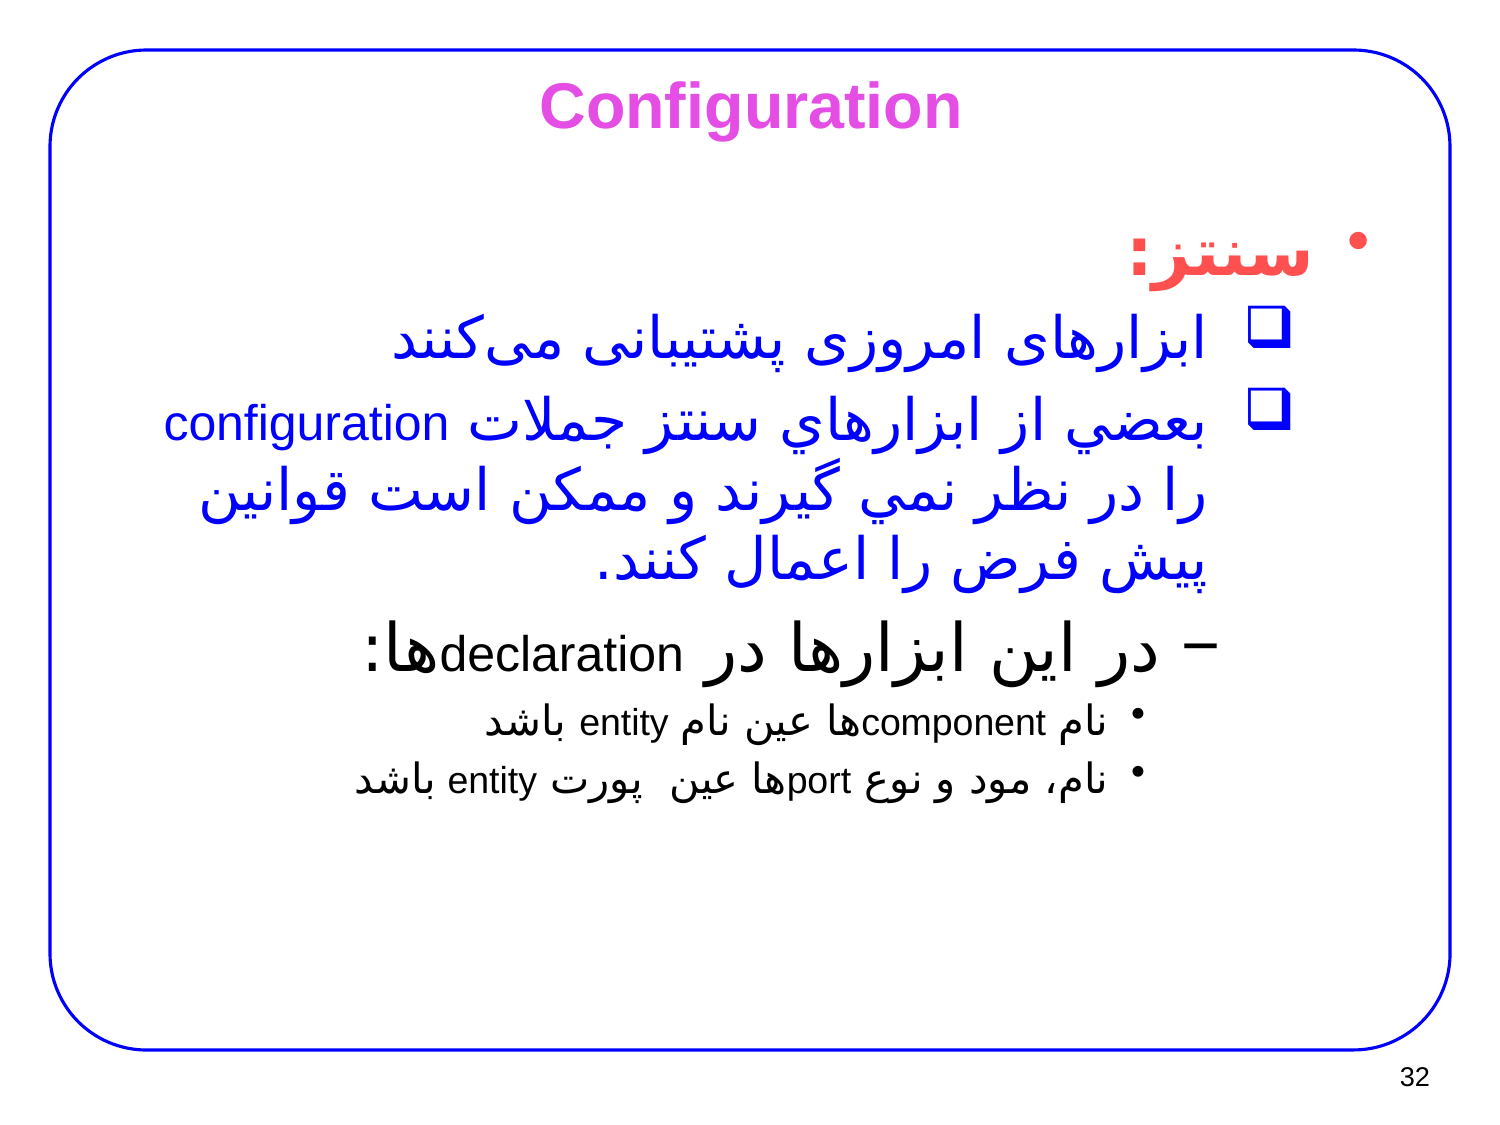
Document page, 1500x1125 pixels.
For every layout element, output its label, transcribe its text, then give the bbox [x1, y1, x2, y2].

title Configuration [113, 66, 1389, 140]
slide_number 32 [1351, 1047, 1444, 1104]
list سنتز: ابزارهای امروزی پشتیبانی می‌کنند بعضي از ابزارهاي سنتز جملات configuration را در نظر نمي گيرند و ممکن است قوانين پيش فرض را اعمال کنند. در این ابزارها در declarationها: نام componentها عين نام entity باشد نام، مود و نوع portها عين پورت entity باشد [112, 200, 1388, 963]
